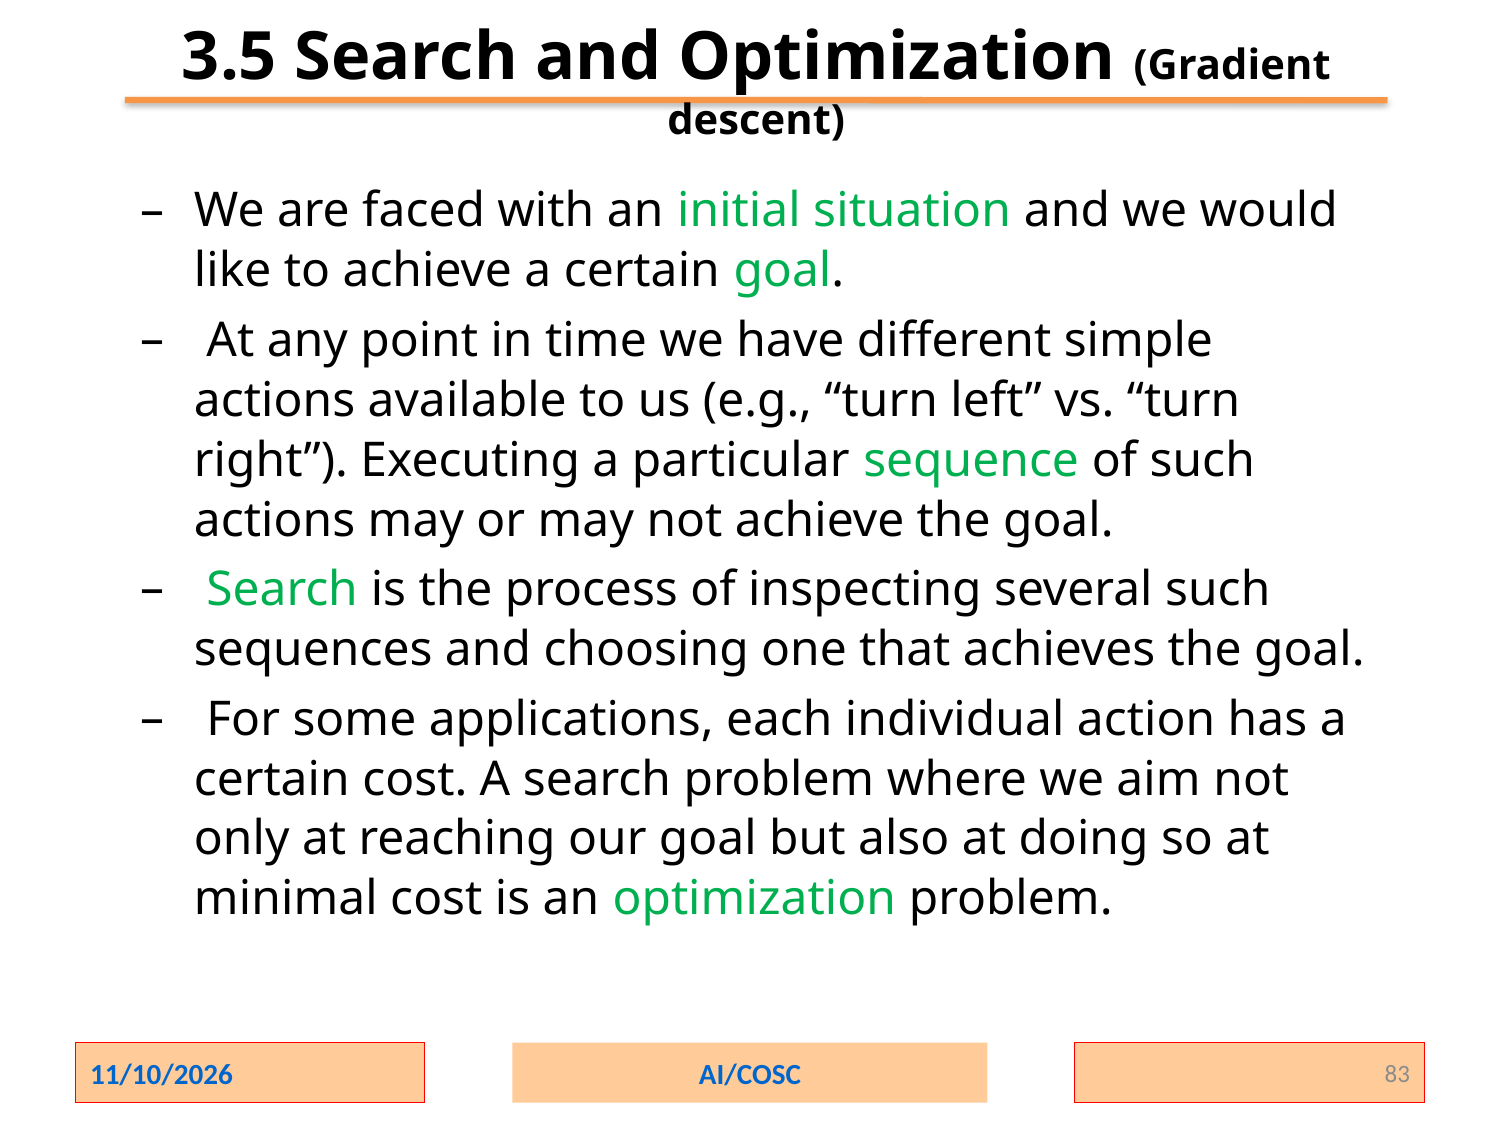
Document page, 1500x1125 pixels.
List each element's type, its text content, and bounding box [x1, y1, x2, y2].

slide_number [75, 1042, 425, 1103]
footer AI/COSC [512, 1042, 988, 1103]
slide_number 83 [1074, 1042, 1425, 1103]
list We are faced with an initial situation and we would like to achieve a certain goal. At any point in time we have different simple actions available to us (e.g., “turn left” vs. “turn right”). Executing a particular sequence of such actions may or may not achieve the goal. Search is the process of inspecting several such sequences and choosing one that achieves the goal. For some applications, each individual action has a certain cost. A search problem where we aim not only at reaching our goal but also at doing so at minimal cost is an optimization problem. [125, 168, 1388, 999]
title 3.5 Search and Optimization (Gradient descent) [125, 0, 1388, 125]
